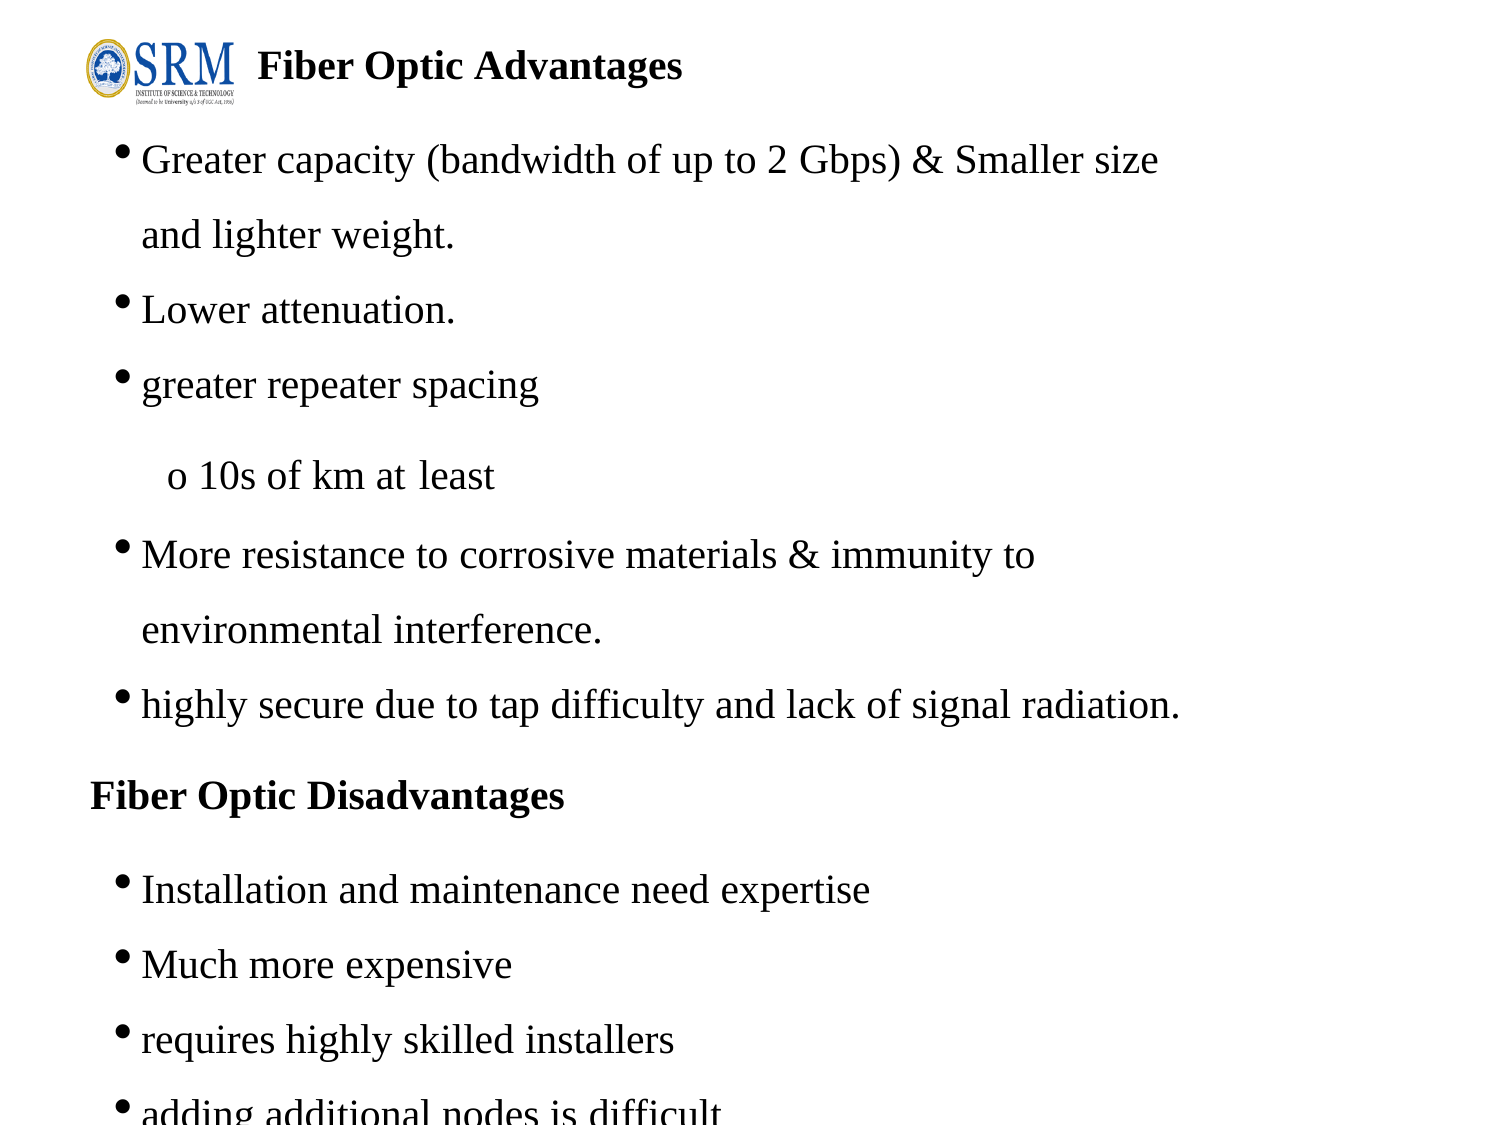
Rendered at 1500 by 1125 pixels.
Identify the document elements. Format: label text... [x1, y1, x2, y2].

picture [84, 26, 238, 114]
text_box Fiber Optic Advantages Greater capacity (bandwidth of up to 2 Gbps) & Smaller size and lighter weight. Lower attenuation. greater repeater spacing o 10s of km at least More resistance to corrosive materials & immunity to environmental interference. highly secure due to tap difficulty and lack of signal radiation. Fiber Optic Disadvantages Installation and maintenance need expertise Much more expensive requires highly skilled installers adding additional nodes is difficult [88, 38, 1226, 1125]
